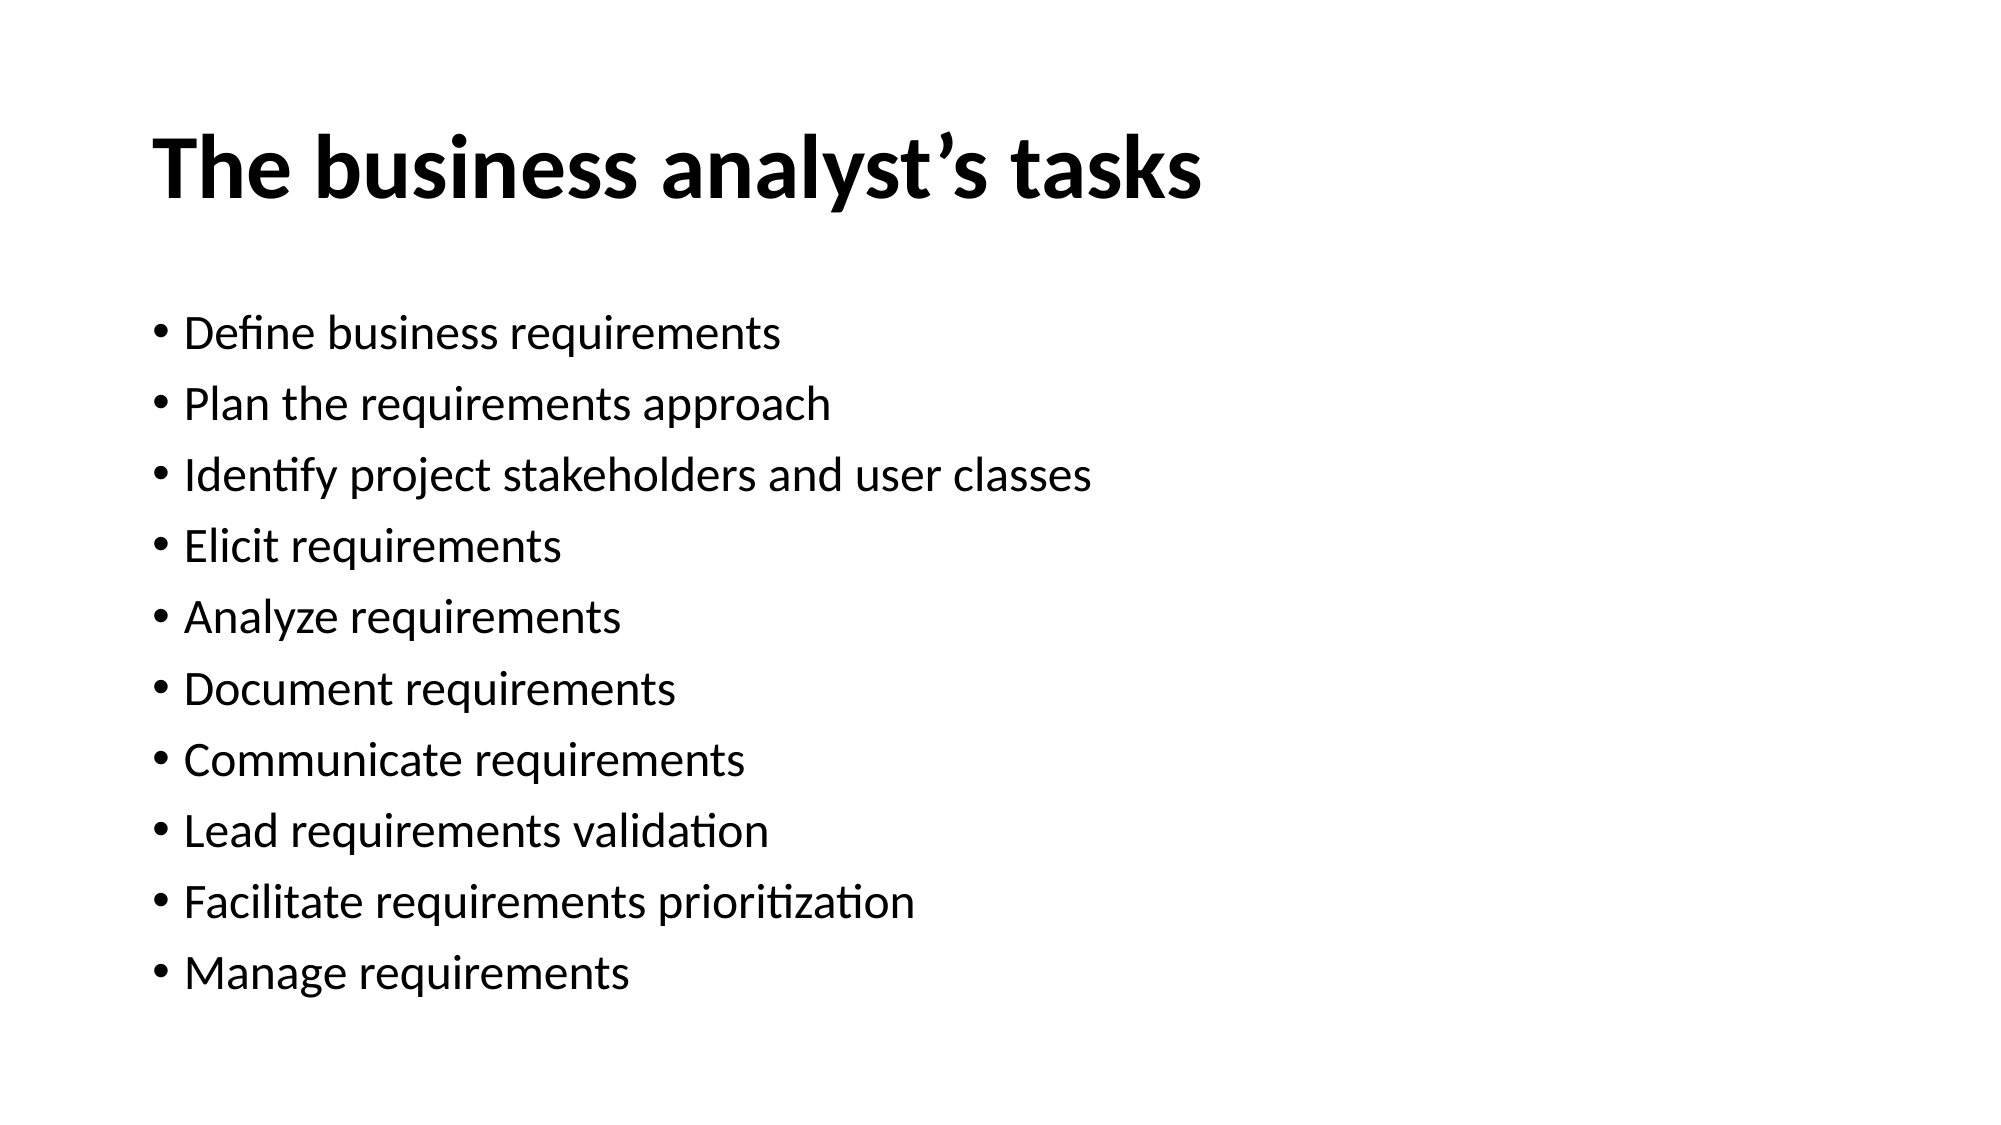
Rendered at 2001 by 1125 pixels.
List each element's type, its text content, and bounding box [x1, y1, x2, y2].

text_box Define business requirements Plan the requirements approach Identify project stakeholders and user classes Elicit requirements Analyze requirements Document requirements Communicate requirements Lead requirements validation Facilitate requirements prioritization Manage requirements [137, 299, 1863, 1014]
text_box The business analyst’s tasks [137, 59, 1863, 278]
